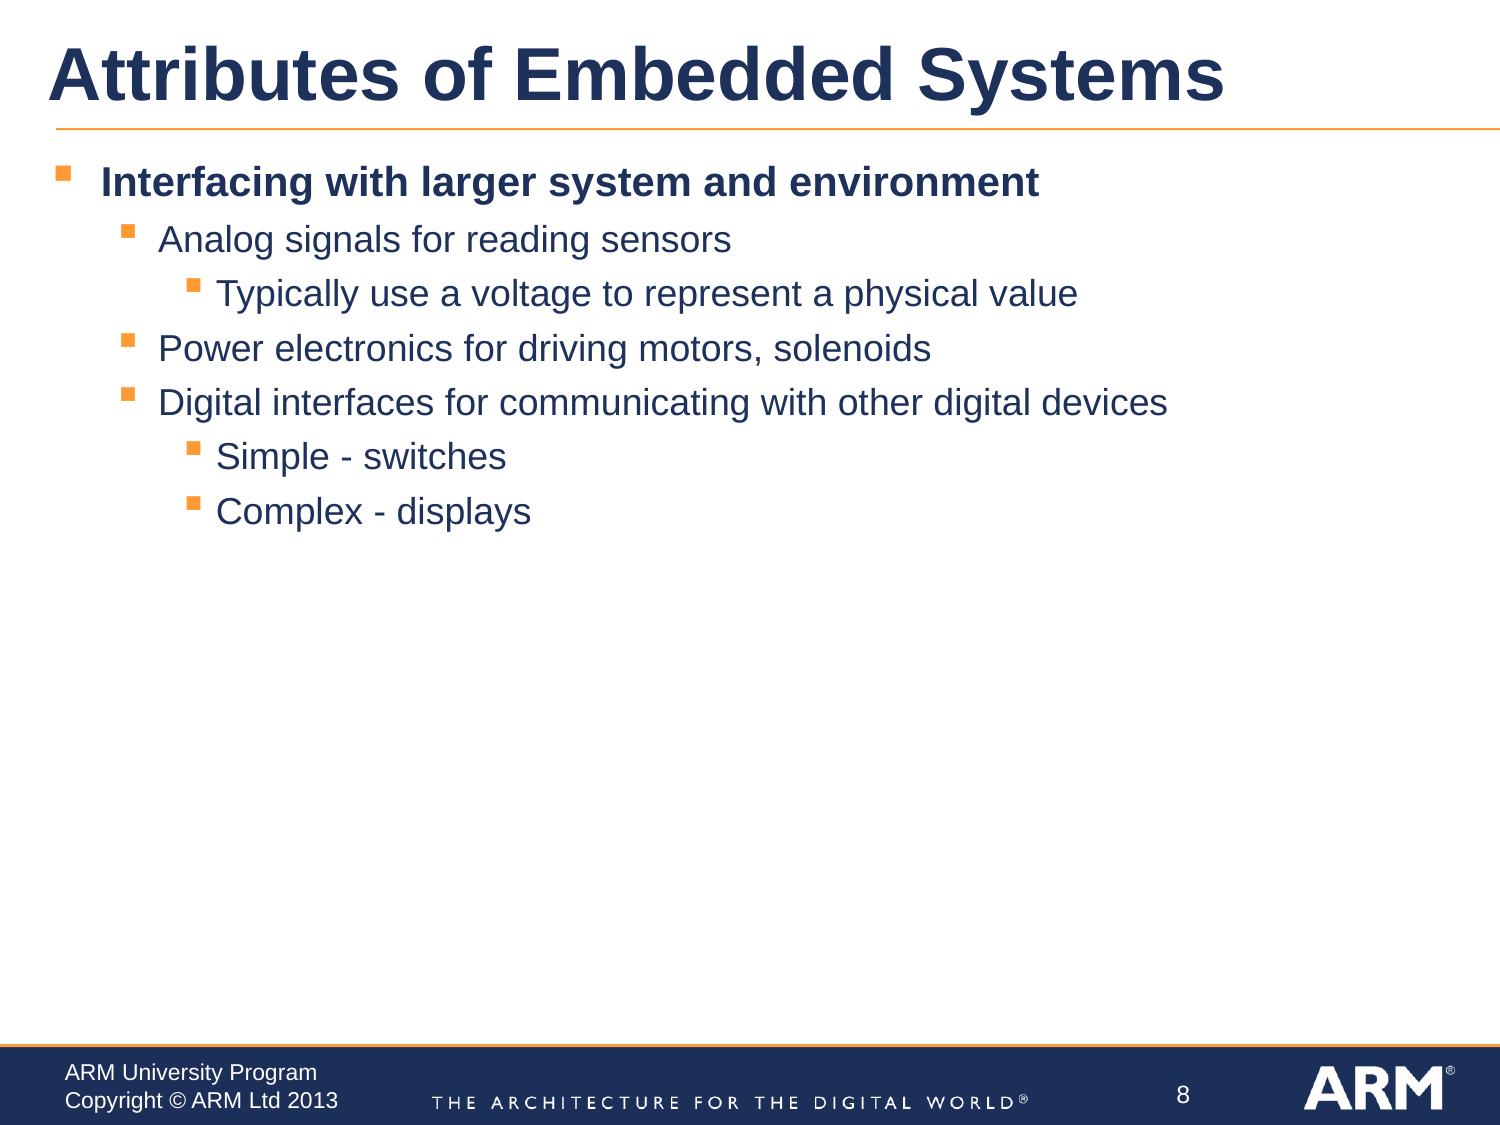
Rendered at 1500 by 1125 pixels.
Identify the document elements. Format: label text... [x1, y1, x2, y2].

picture [0, 1048, 1500, 1125]
list Interfacing with larger system and environment Analog signals for reading sensors Typically use a voltage to represent a physical value Power electronics for driving motors, solenoids Digital interfaces for communicating with other digital devices Simple - switches Complex - displays [38, 148, 1500, 1039]
title Attributes of Embedded Systems [34, 1, 1500, 141]
